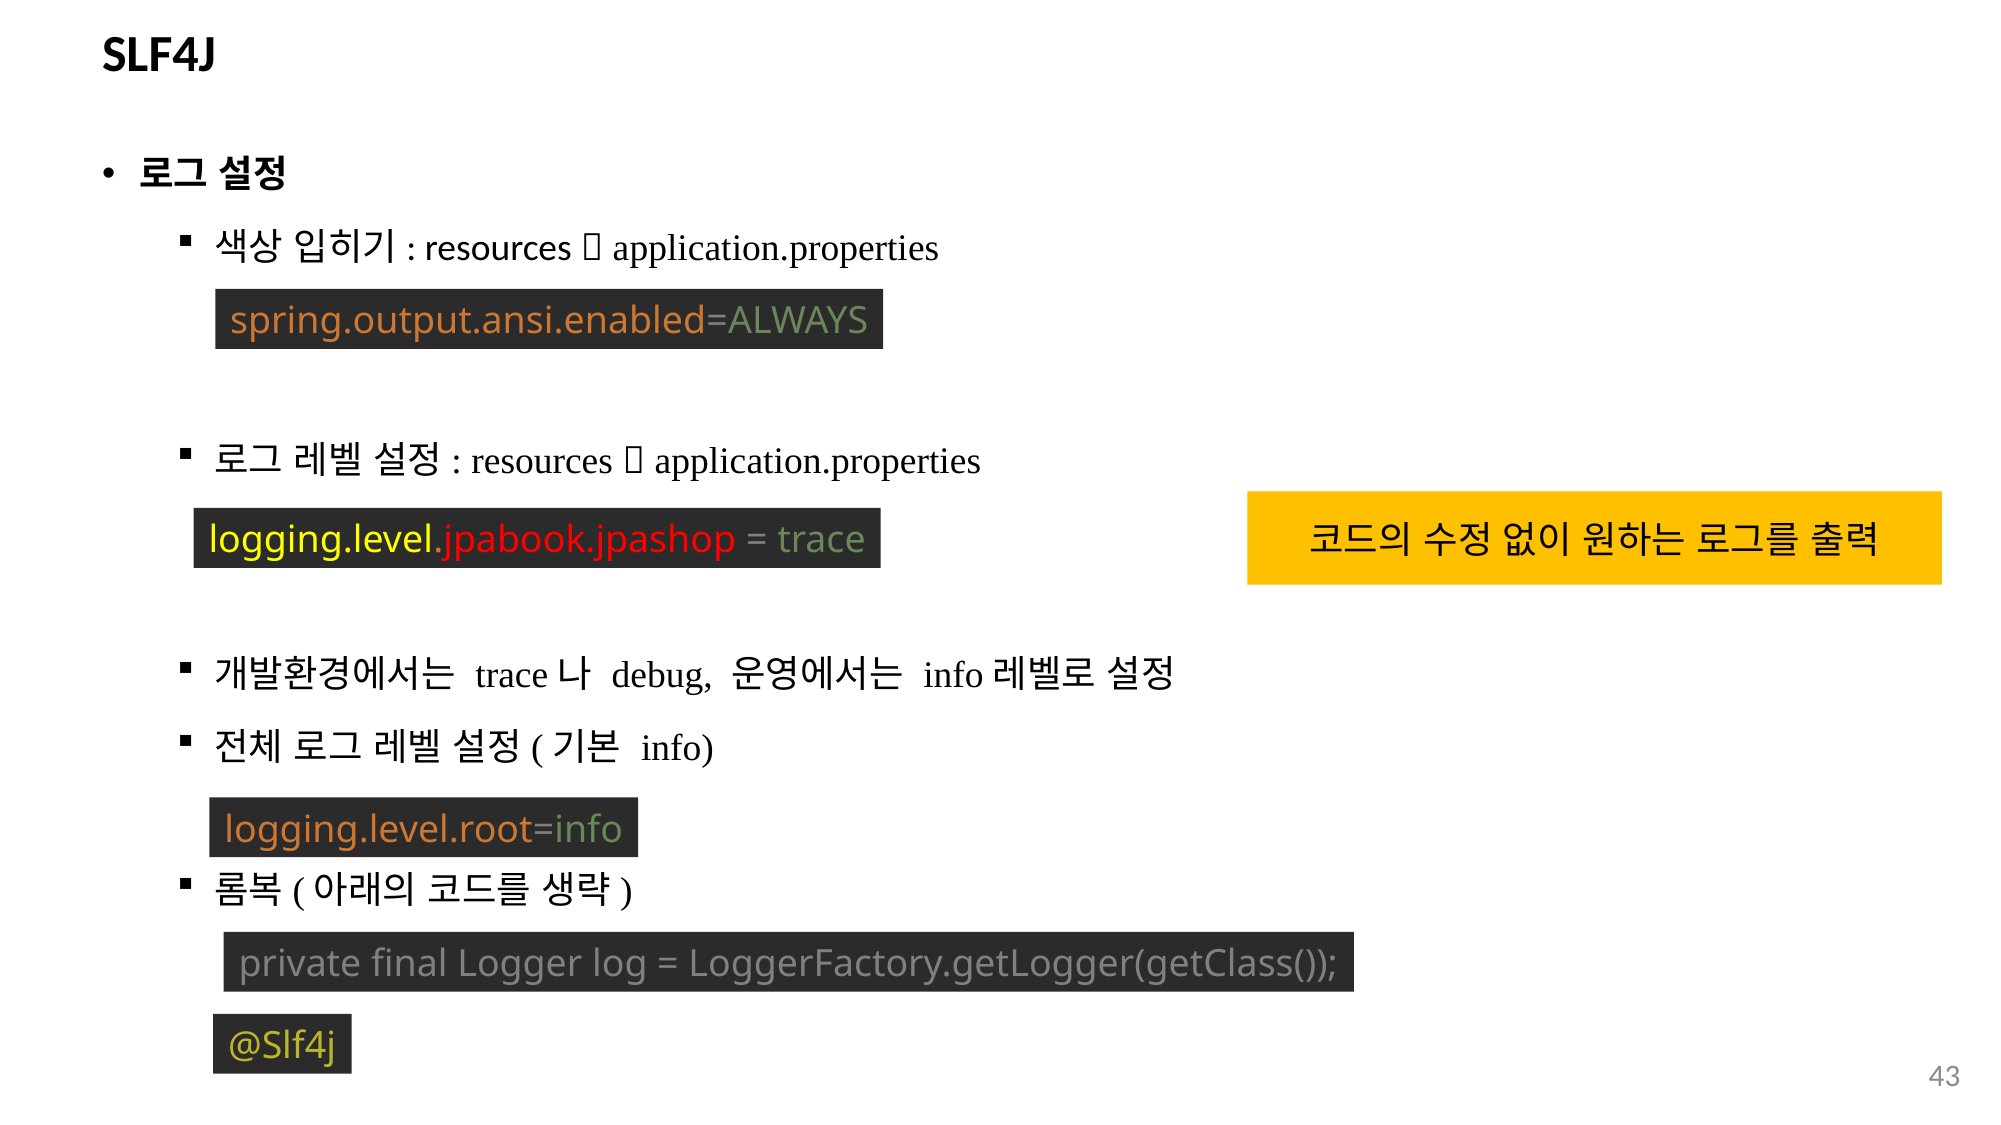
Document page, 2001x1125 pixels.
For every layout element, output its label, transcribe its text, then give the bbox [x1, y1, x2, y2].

slide_number 43 [1412, 1042, 1976, 1106]
text_box private final Logger log = LoggerFactory.getLogger(getClass()); [223, 931, 1354, 992]
text_box 코드의 수정 없이 원하는 로그를 출력 [1246, 490, 1943, 586]
text_box logging.level.root=info [209, 797, 639, 858]
text_box logging.level.jpabook.jpashop = trace [193, 507, 881, 568]
text_box spring.output.ansi.enabled=ALWAYS [215, 288, 884, 349]
list 로그 설정 색상 입히기: resources  application.properties 로그 레벨 설정: resources  application.properties 개발환경에서는 trace나 debug, 운영에서는 info레벨로 설정 전체 로그 레벨 설정(기본 info) 롬복(아래의 코드를 생략) [87, 124, 1909, 1066]
title SLF4J [87, 26, 1812, 83]
text_box @Slf4j [213, 1013, 352, 1074]
